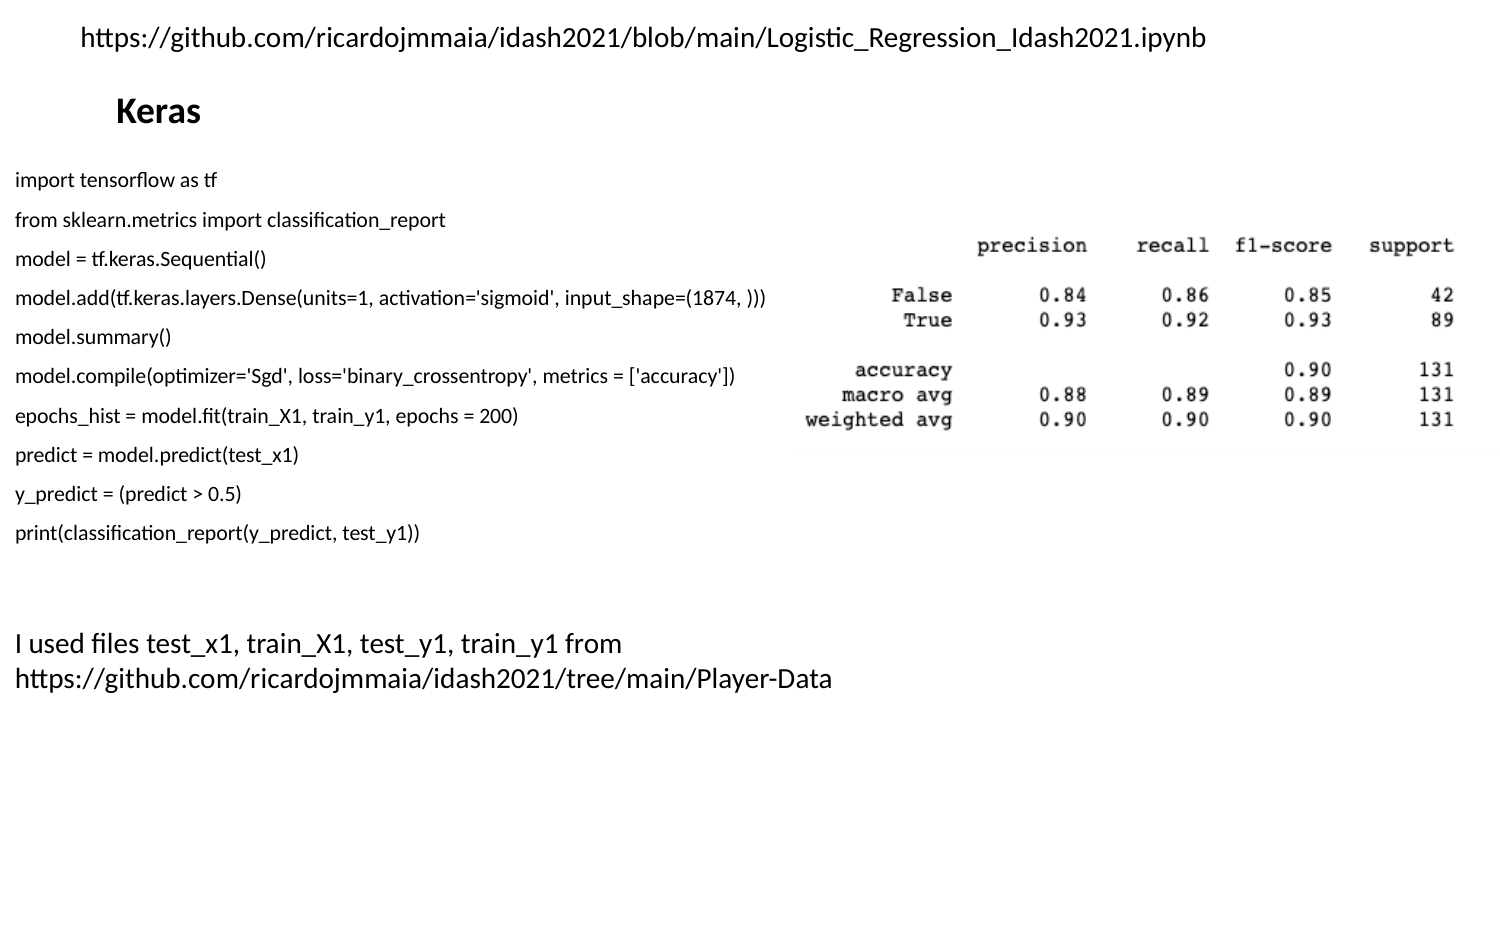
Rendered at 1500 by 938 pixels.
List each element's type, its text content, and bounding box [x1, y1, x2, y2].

text_box I used files test_x1, train_X1, test_y1, train_y1 from https://github.com/ricardojmmaia/idash2021/tree/main/Player-Data [0, 617, 1455, 702]
text_box Keras [101, 78, 217, 139]
list import tensorflow as tf from sklearn.metrics import classification_report model = tf.keras.Sequential() model.add(tf.keras.layers.Dense(units=1, activation='sigmoid', input_shape=(1874, ))) model.summary() model.compile(optimizer='Sgd', loss='binary_crossentropy', metrics = ['accuracy']) epochs_hist = model.fit(train_X1, train_y1, epochs = 200) predict = model.predict(test_x1) y_predict = (predict > 0.5) print(classification_report(y_predict, test_y1)) [0, 161, 880, 526]
text_box https://github.com/ricardojmmaia/idash2021/blob/main/Logistic_Regression_Idash2021.ipynb [65, 11, 1483, 62]
picture [793, 233, 1500, 454]
